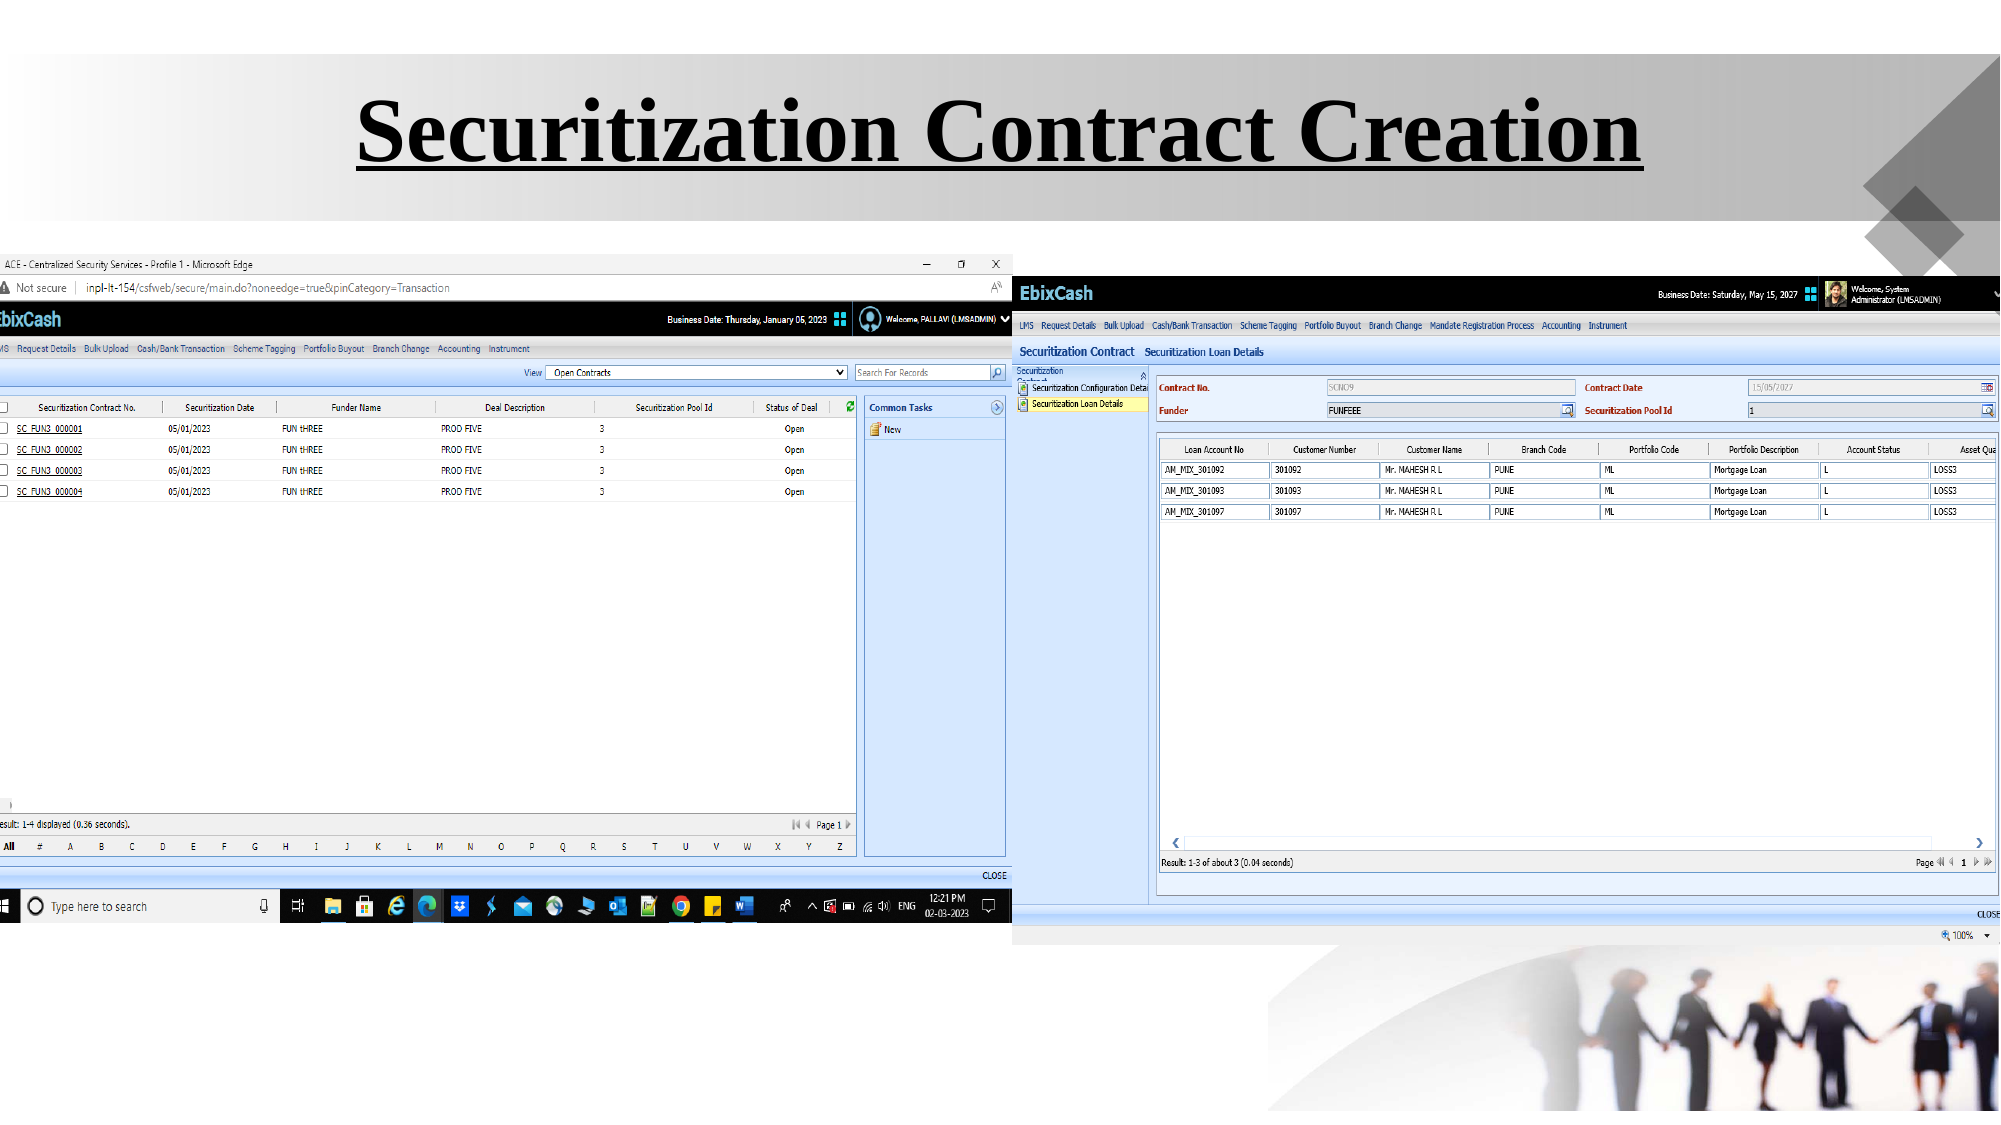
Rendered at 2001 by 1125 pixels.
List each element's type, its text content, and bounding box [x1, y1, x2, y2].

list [0, 254, 1013, 923]
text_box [1862, 50, 2000, 322]
picture [1268, 945, 1999, 1111]
title Securitization Contract Creation [99, 30, 1901, 218]
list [1012, 276, 2000, 945]
